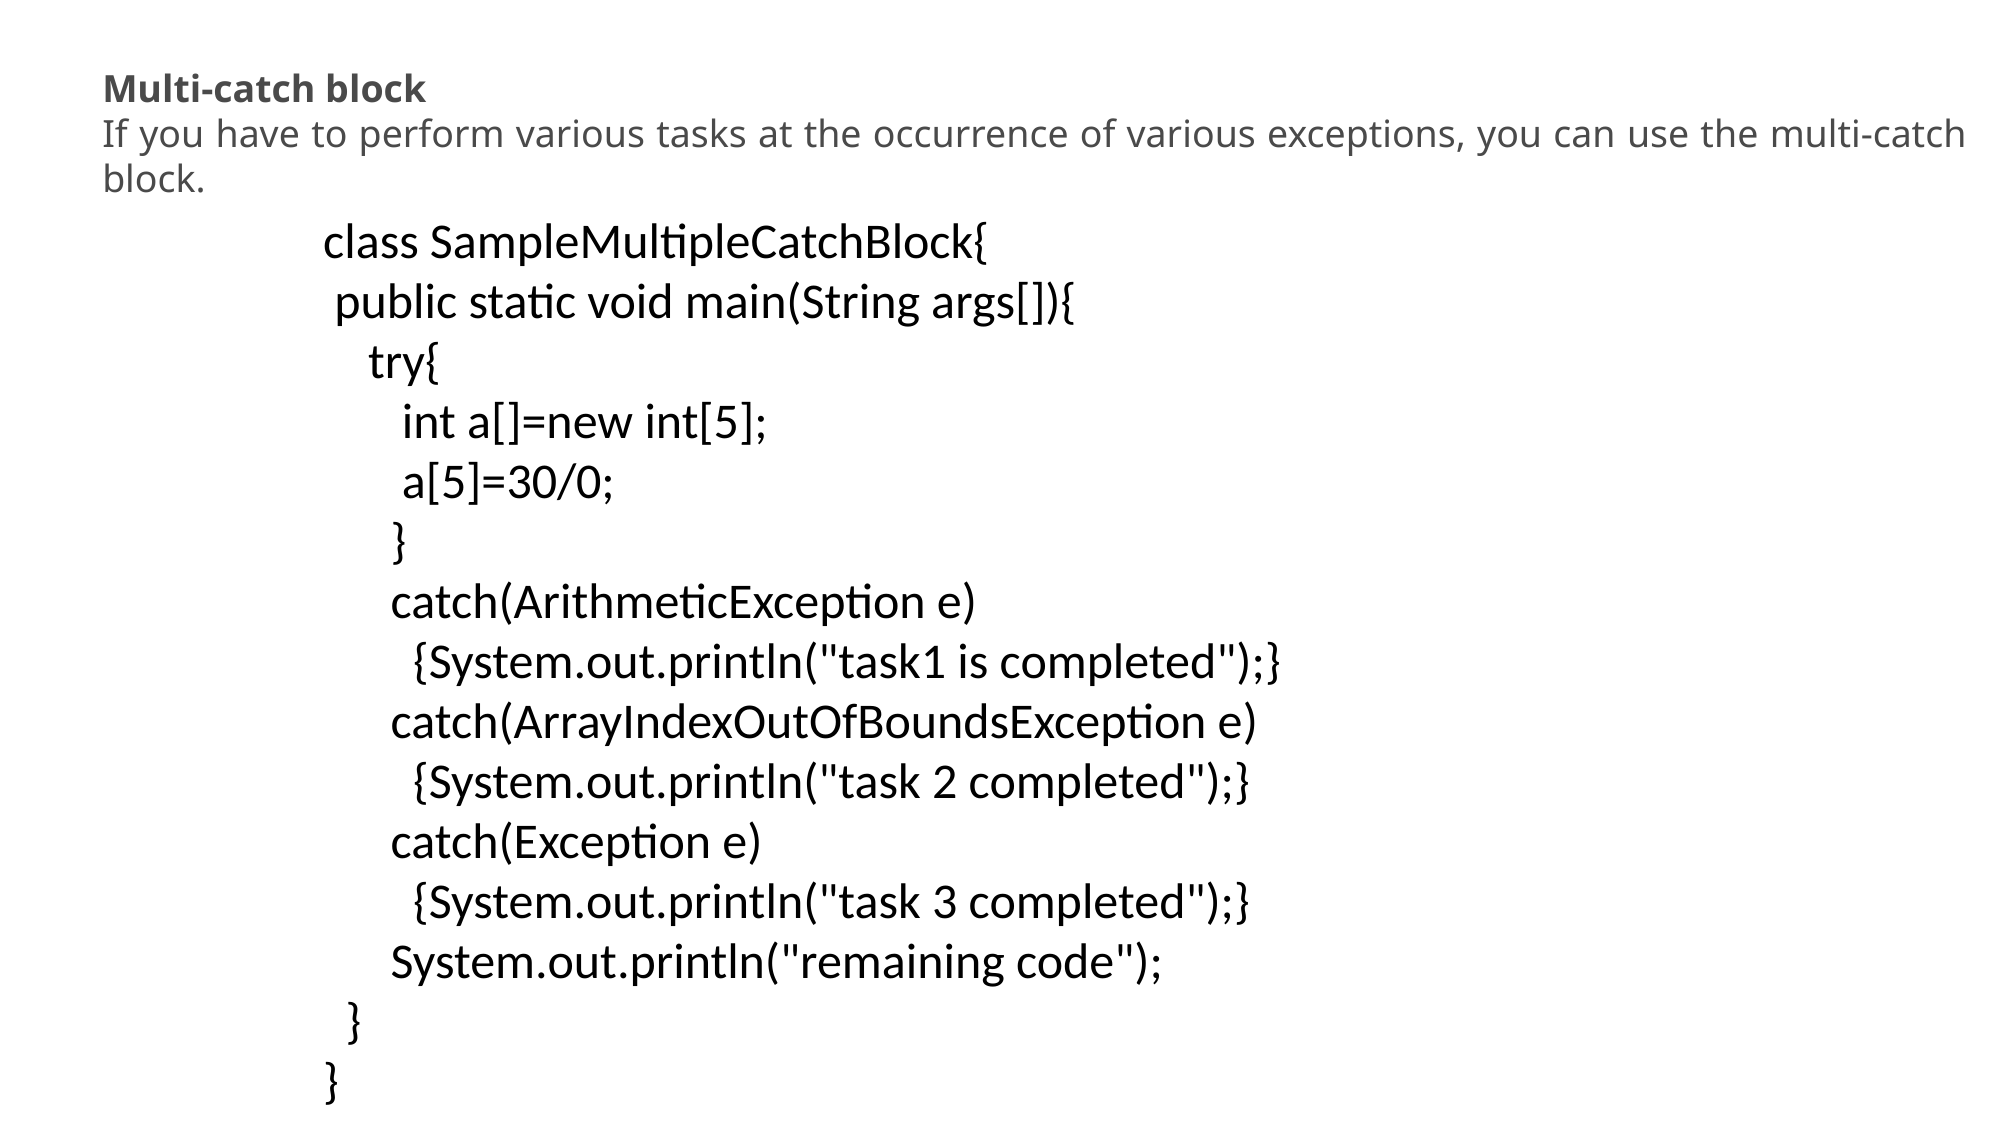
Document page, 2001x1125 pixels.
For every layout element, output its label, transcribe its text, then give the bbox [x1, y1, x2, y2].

text_box Multi-catch block If you have to perform various tasks at the occurrence of various exceptions, you can use the multi-catch block. [87, 57, 1984, 208]
text_box class SampleMultipleCatchBlock{ public static void main(String args[]){ try{ int a[]=new int[5]; a[5]=30/0; } catch(ArithmeticException e) {System.out.println("task1 is completed");} catch(ArrayIndexOutOfBoundsException e) {System.out.println("task 2 completed");} catch(Exception e) {System.out.println("task 3 completed");} System.out.println("remaining code"); } } [308, 201, 1763, 1116]
